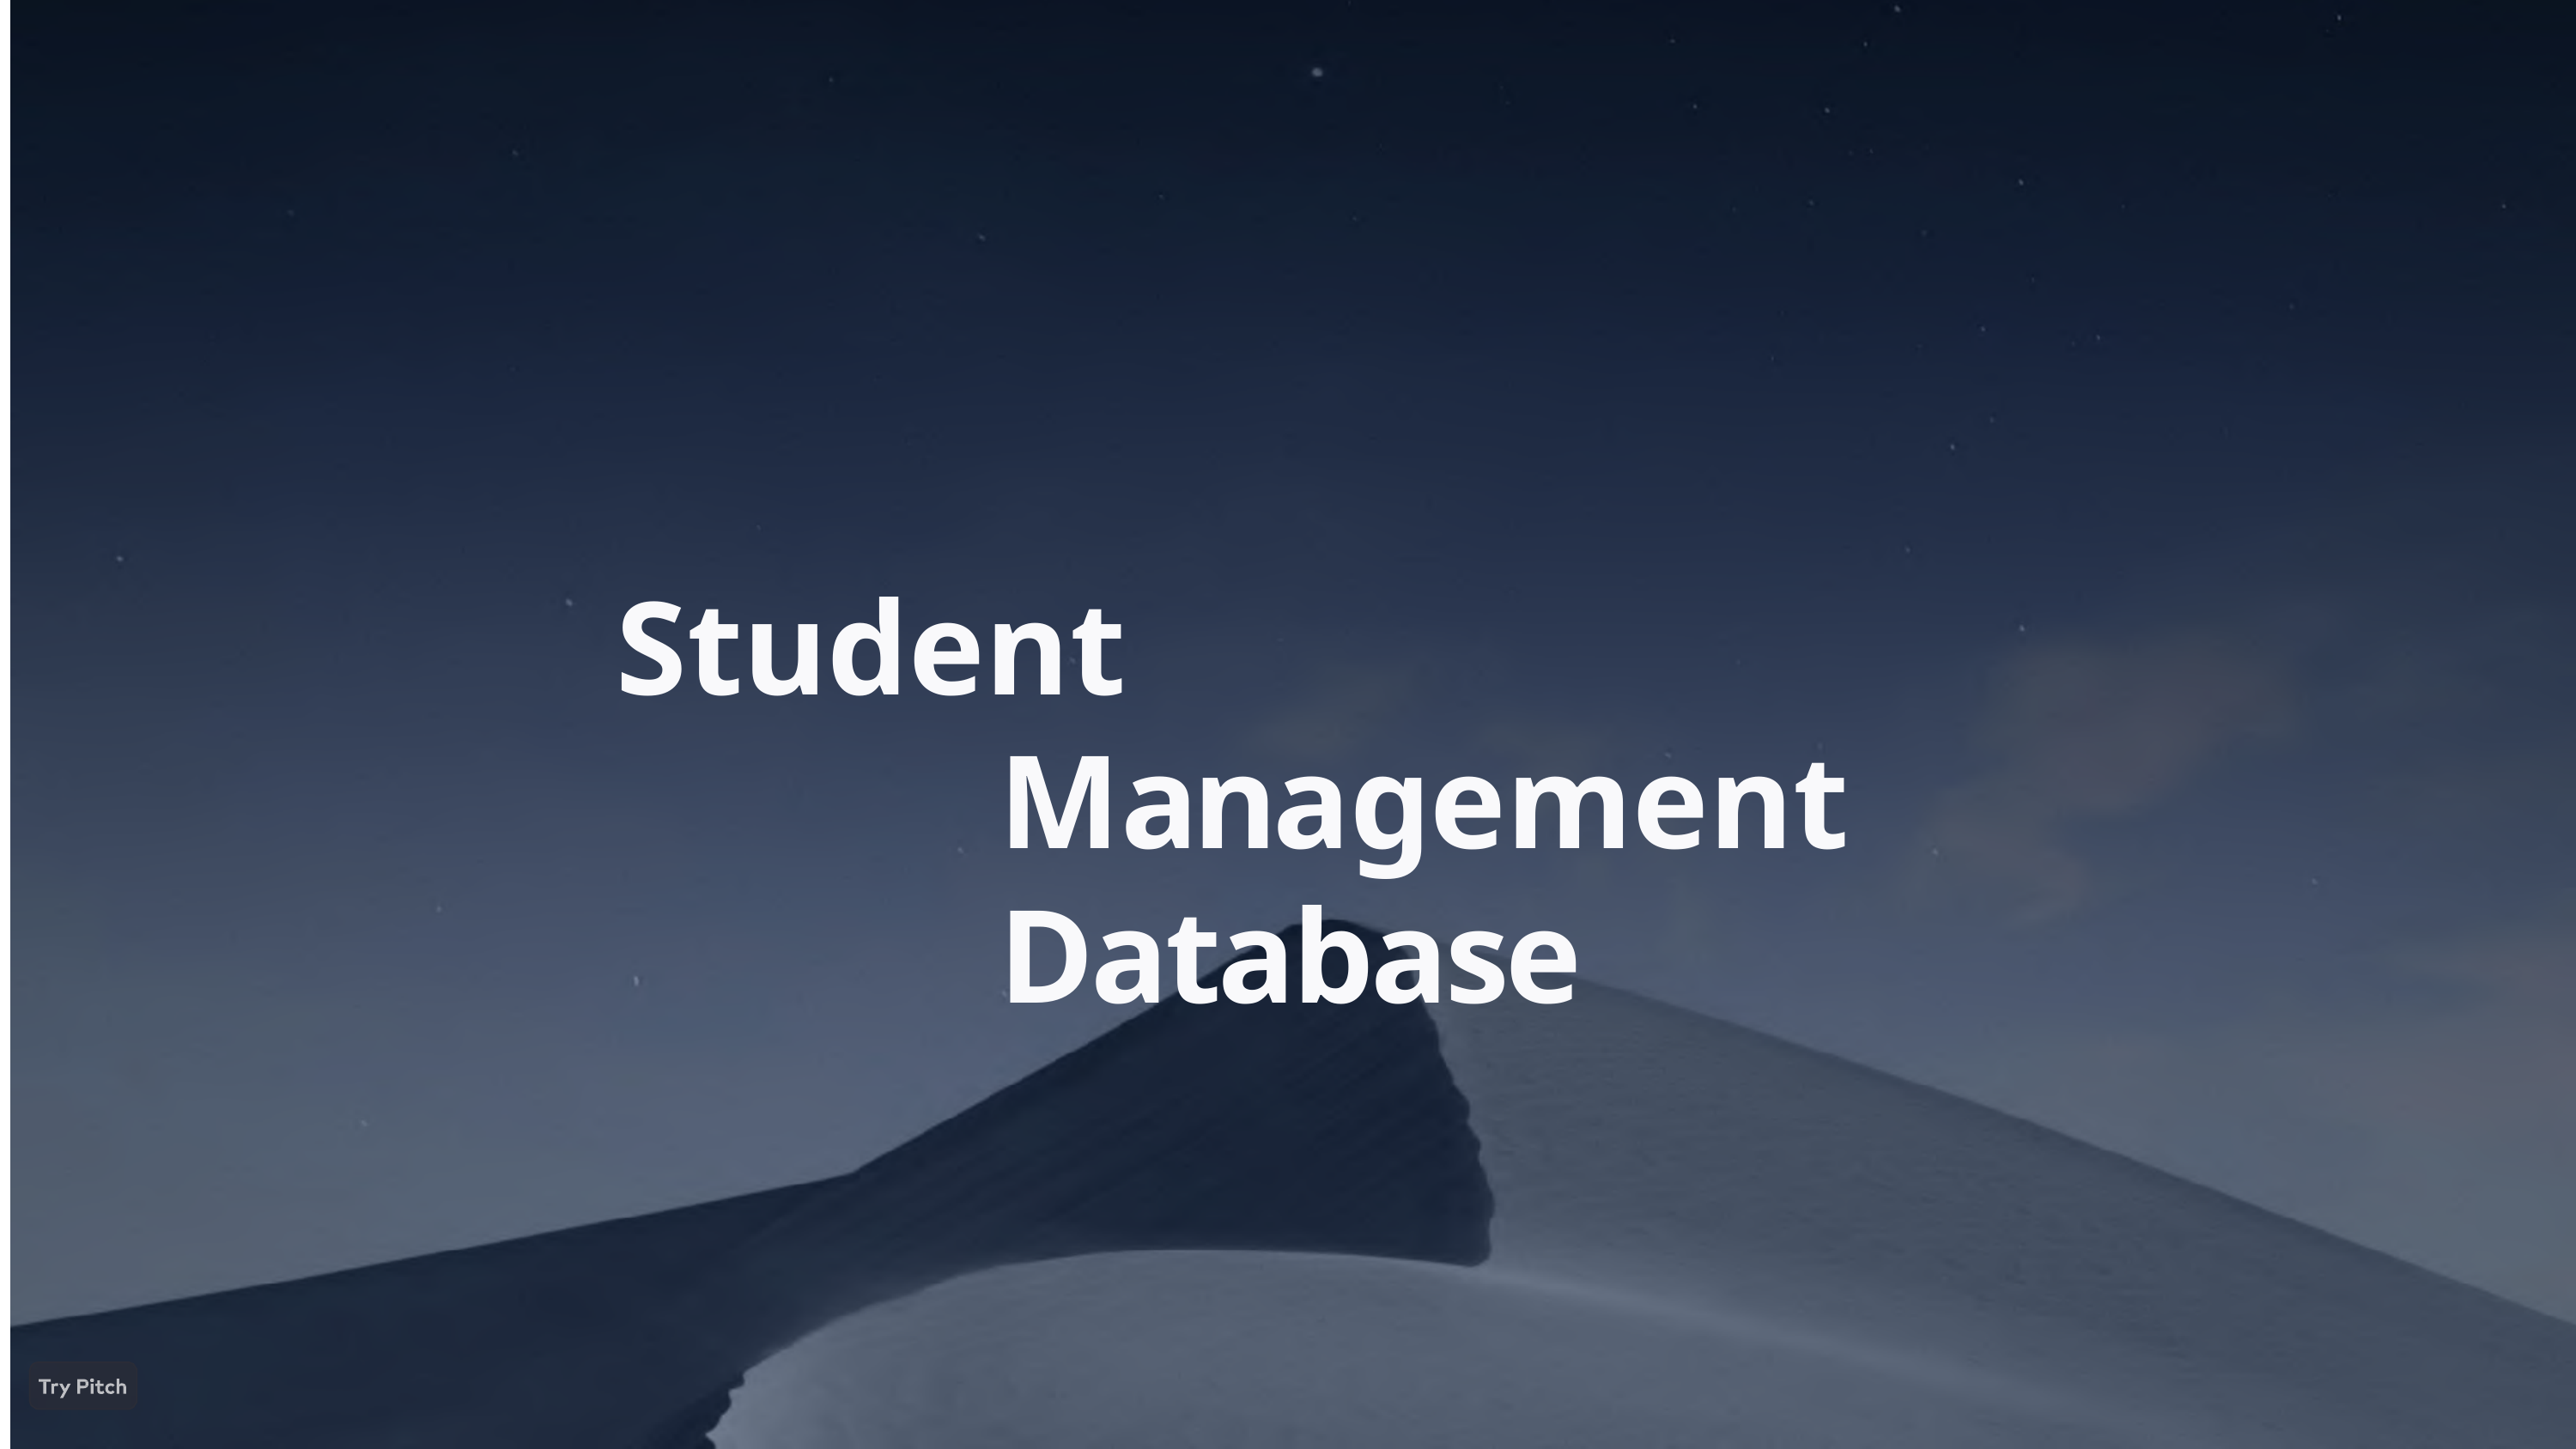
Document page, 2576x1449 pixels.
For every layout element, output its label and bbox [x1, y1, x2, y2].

text_box [28, 1361, 138, 1410]
picture [10, 0, 2576, 1449]
